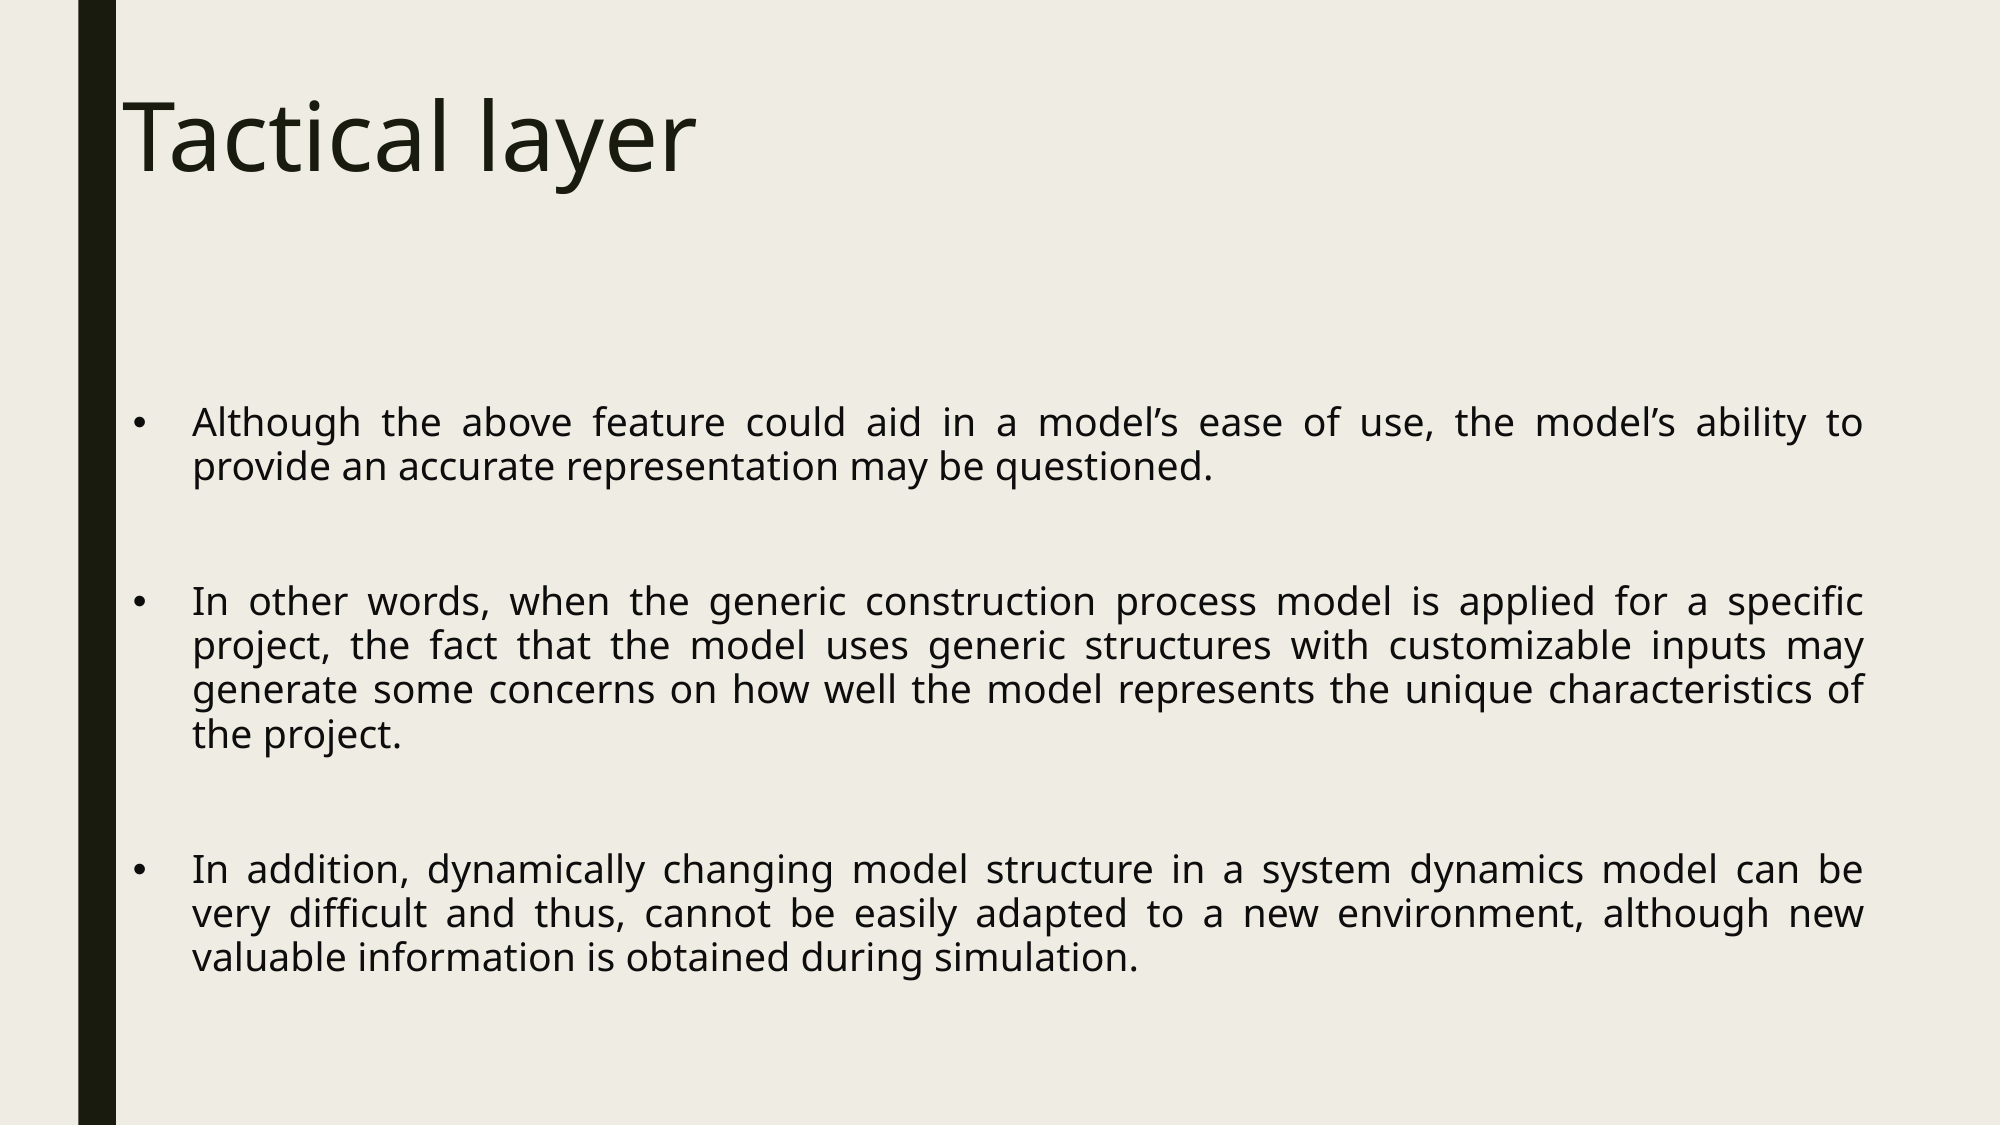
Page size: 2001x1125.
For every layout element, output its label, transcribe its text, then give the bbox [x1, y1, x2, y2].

list Although the above feature could aid in a model’s ease of use, the model’s ability to provide an accurate representation may be questioned. In other words, when the generic construction process model is applied for a specific project, the fact that the model uses generic structures with customizable inputs may generate some concerns on how well the model represents the unique characteristics of the project. In addition, dynamically changing model structure in a system dynamics model can be very difficult and thus, cannot be easily adapted to a new environment, although new valuable information is obtained during simulation. [117, 393, 1882, 992]
title Tactical layer [107, 81, 1875, 316]
